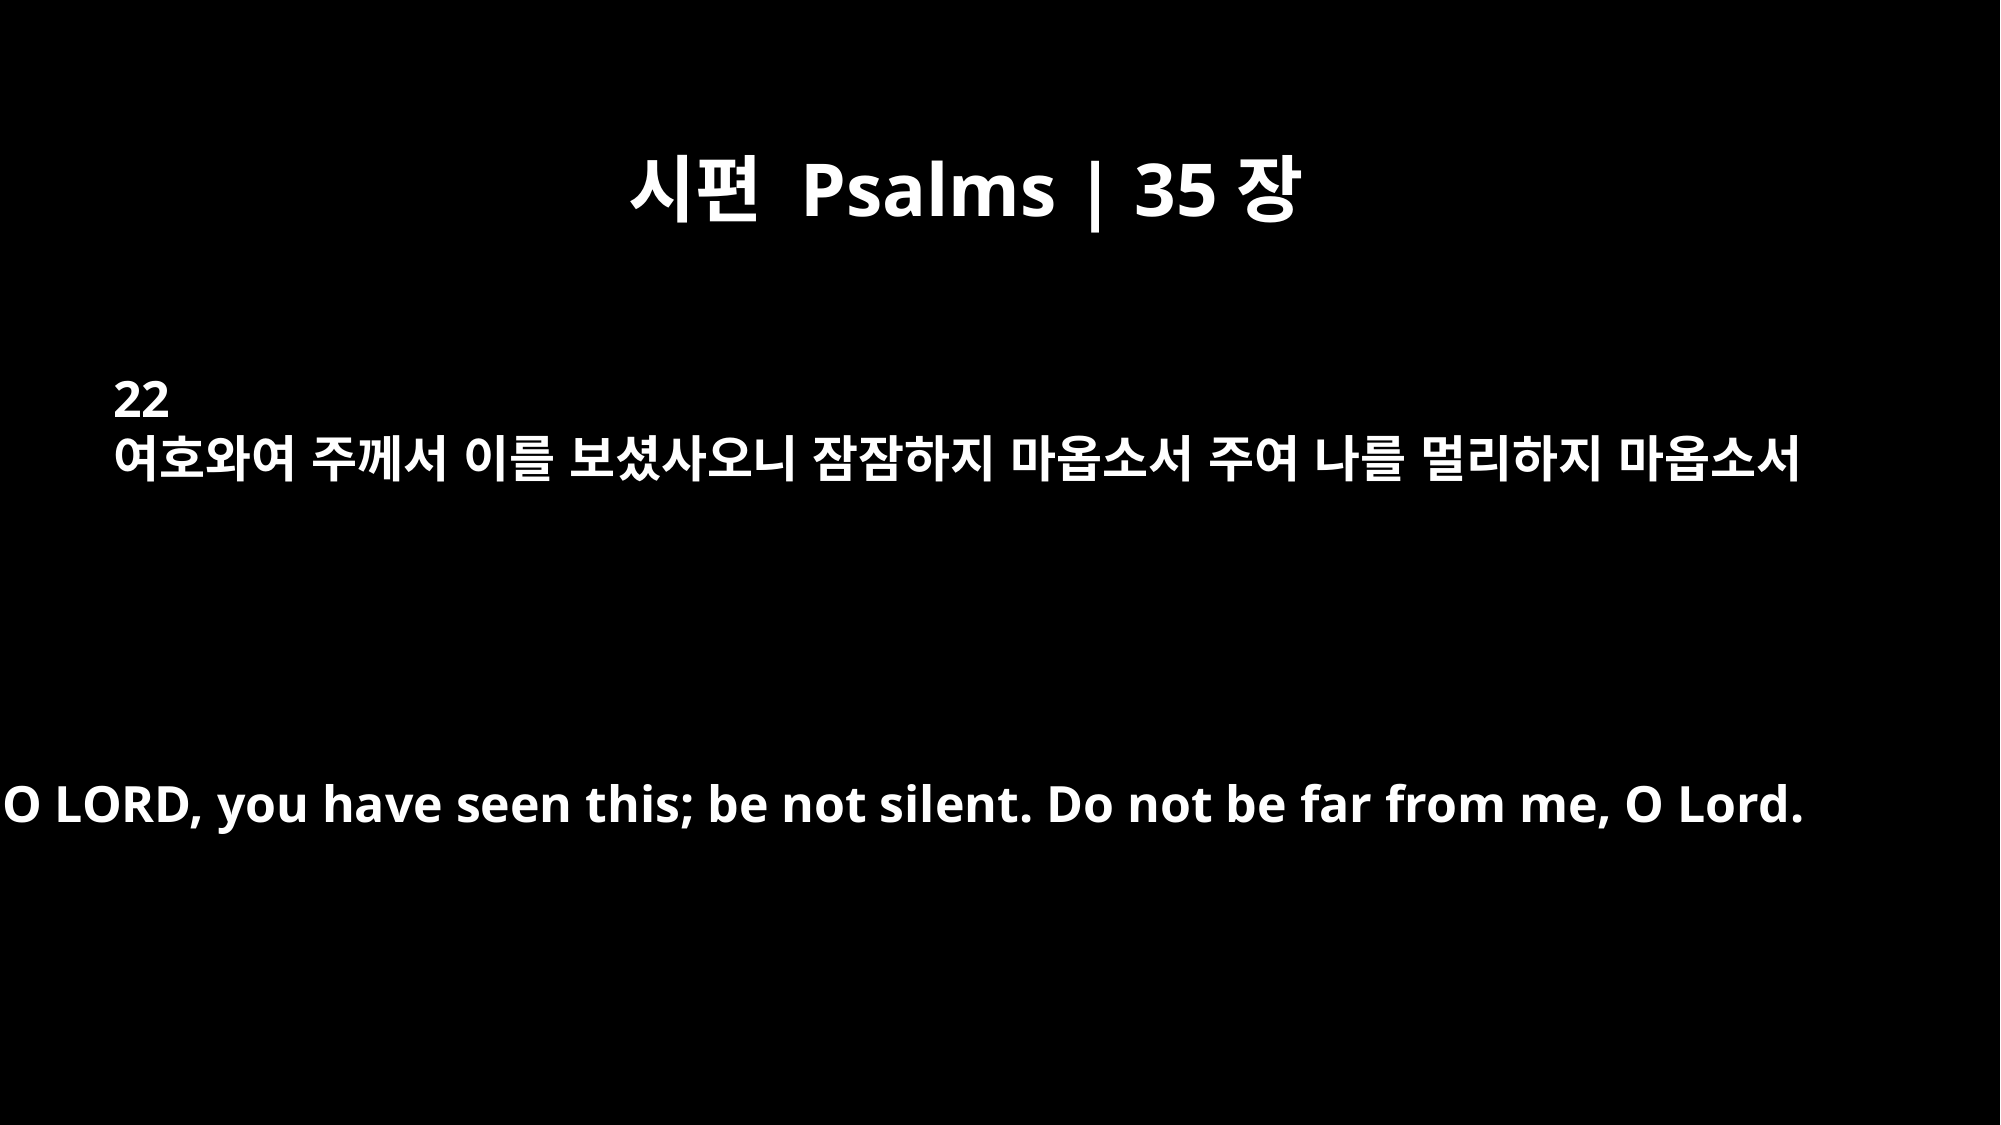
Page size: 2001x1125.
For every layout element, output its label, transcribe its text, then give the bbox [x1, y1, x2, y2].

text_box 시편 Psalms | 35장 [613, 136, 1319, 239]
text_box O LORD, you have seen this; be not silent. Do not be far from me, O Lord. [0, 764, 1821, 840]
text_box 22 여호와여 주께서 이를 보셨사오니 잠잠하지 마옵소서 주여 나를 멀리하지 마옵소서 [98, 359, 1819, 495]
